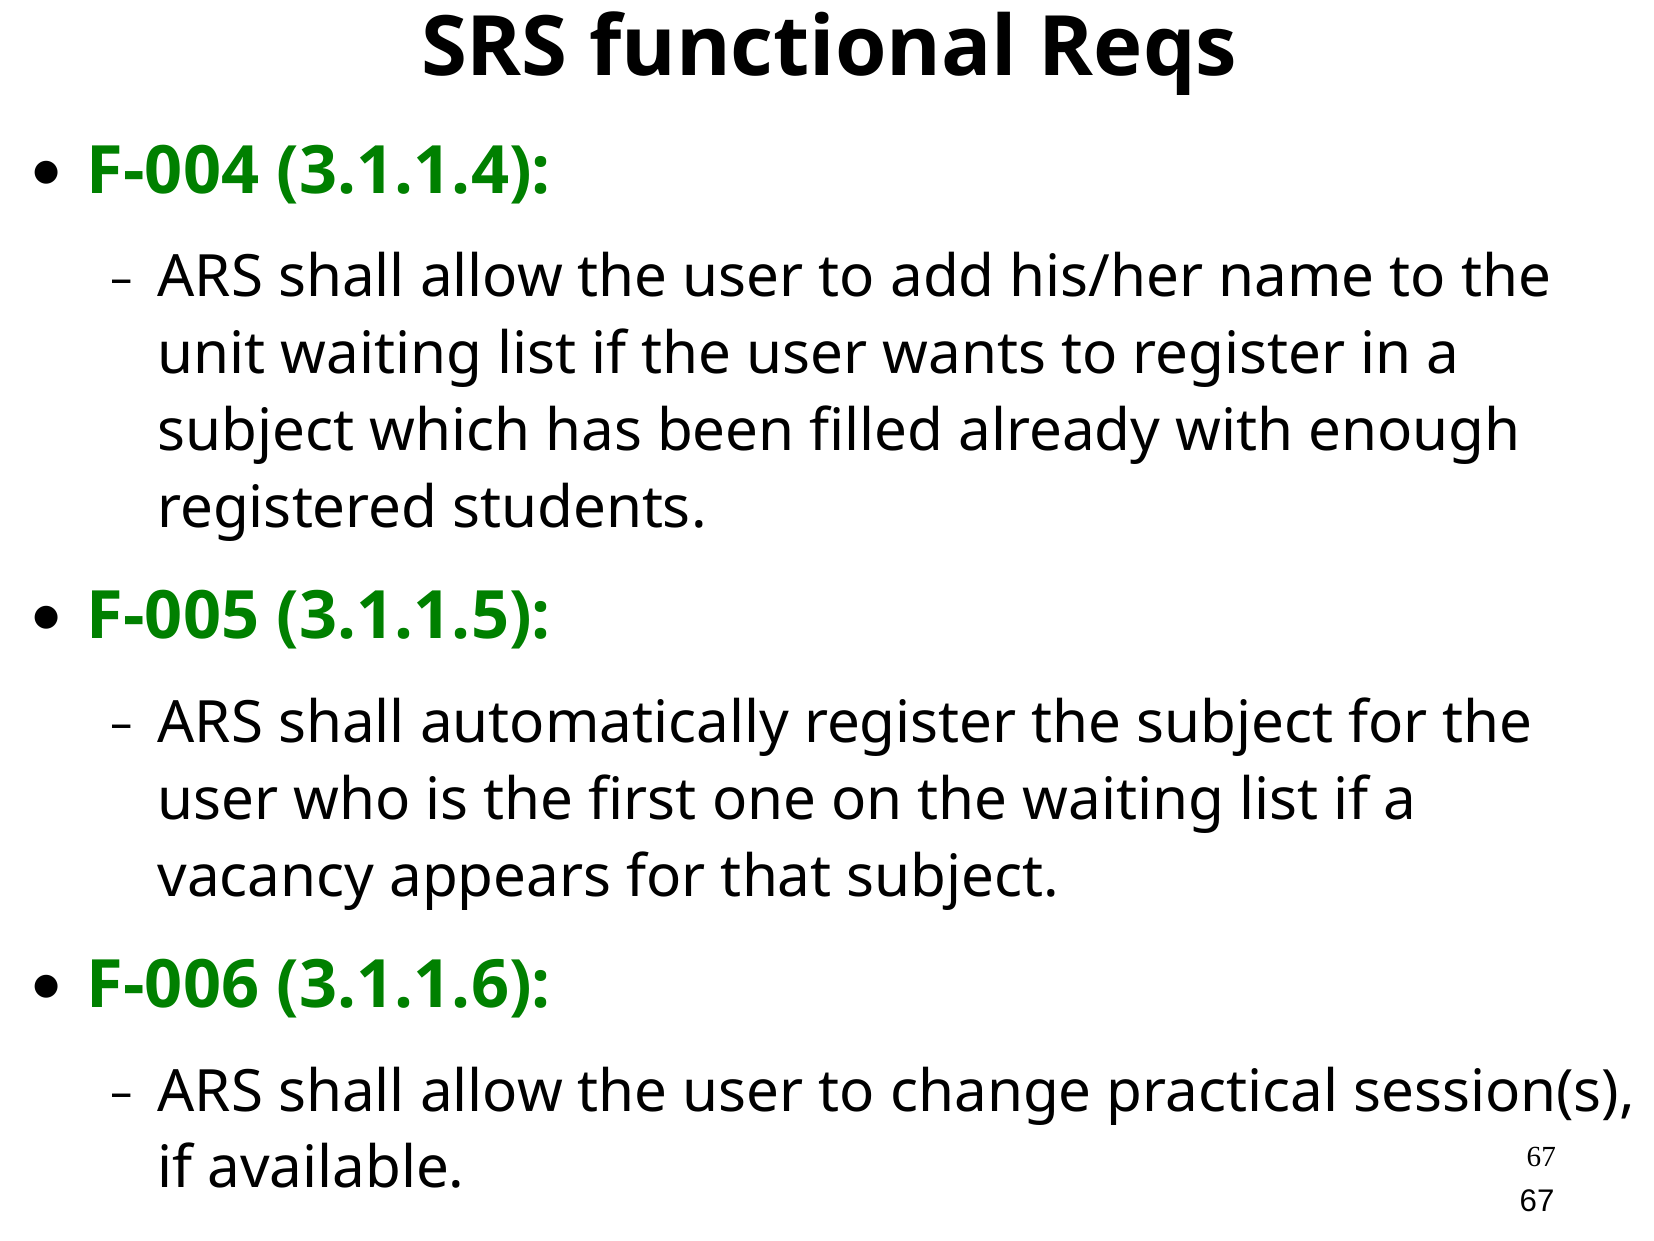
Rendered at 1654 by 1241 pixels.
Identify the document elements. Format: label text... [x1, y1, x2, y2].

title SRS functional Reqs [123, 0, 1535, 103]
list F-004 (3.1.1.4): ARS shall allow the user to add his/her name to the unit waiting list if the user wants to register in a subject which has been filled already with enough registered students. F-005 (3.1.1.5): ARS shall automatically register the subject for the user who is the first one on the waiting list if a vacancy appears for that subject. F-006 (3.1.1.6): ARS shall allow the user to change practical session(s), if available. [0, 110, 1654, 1076]
text_box ‹#› [1226, 1143, 1571, 1227]
